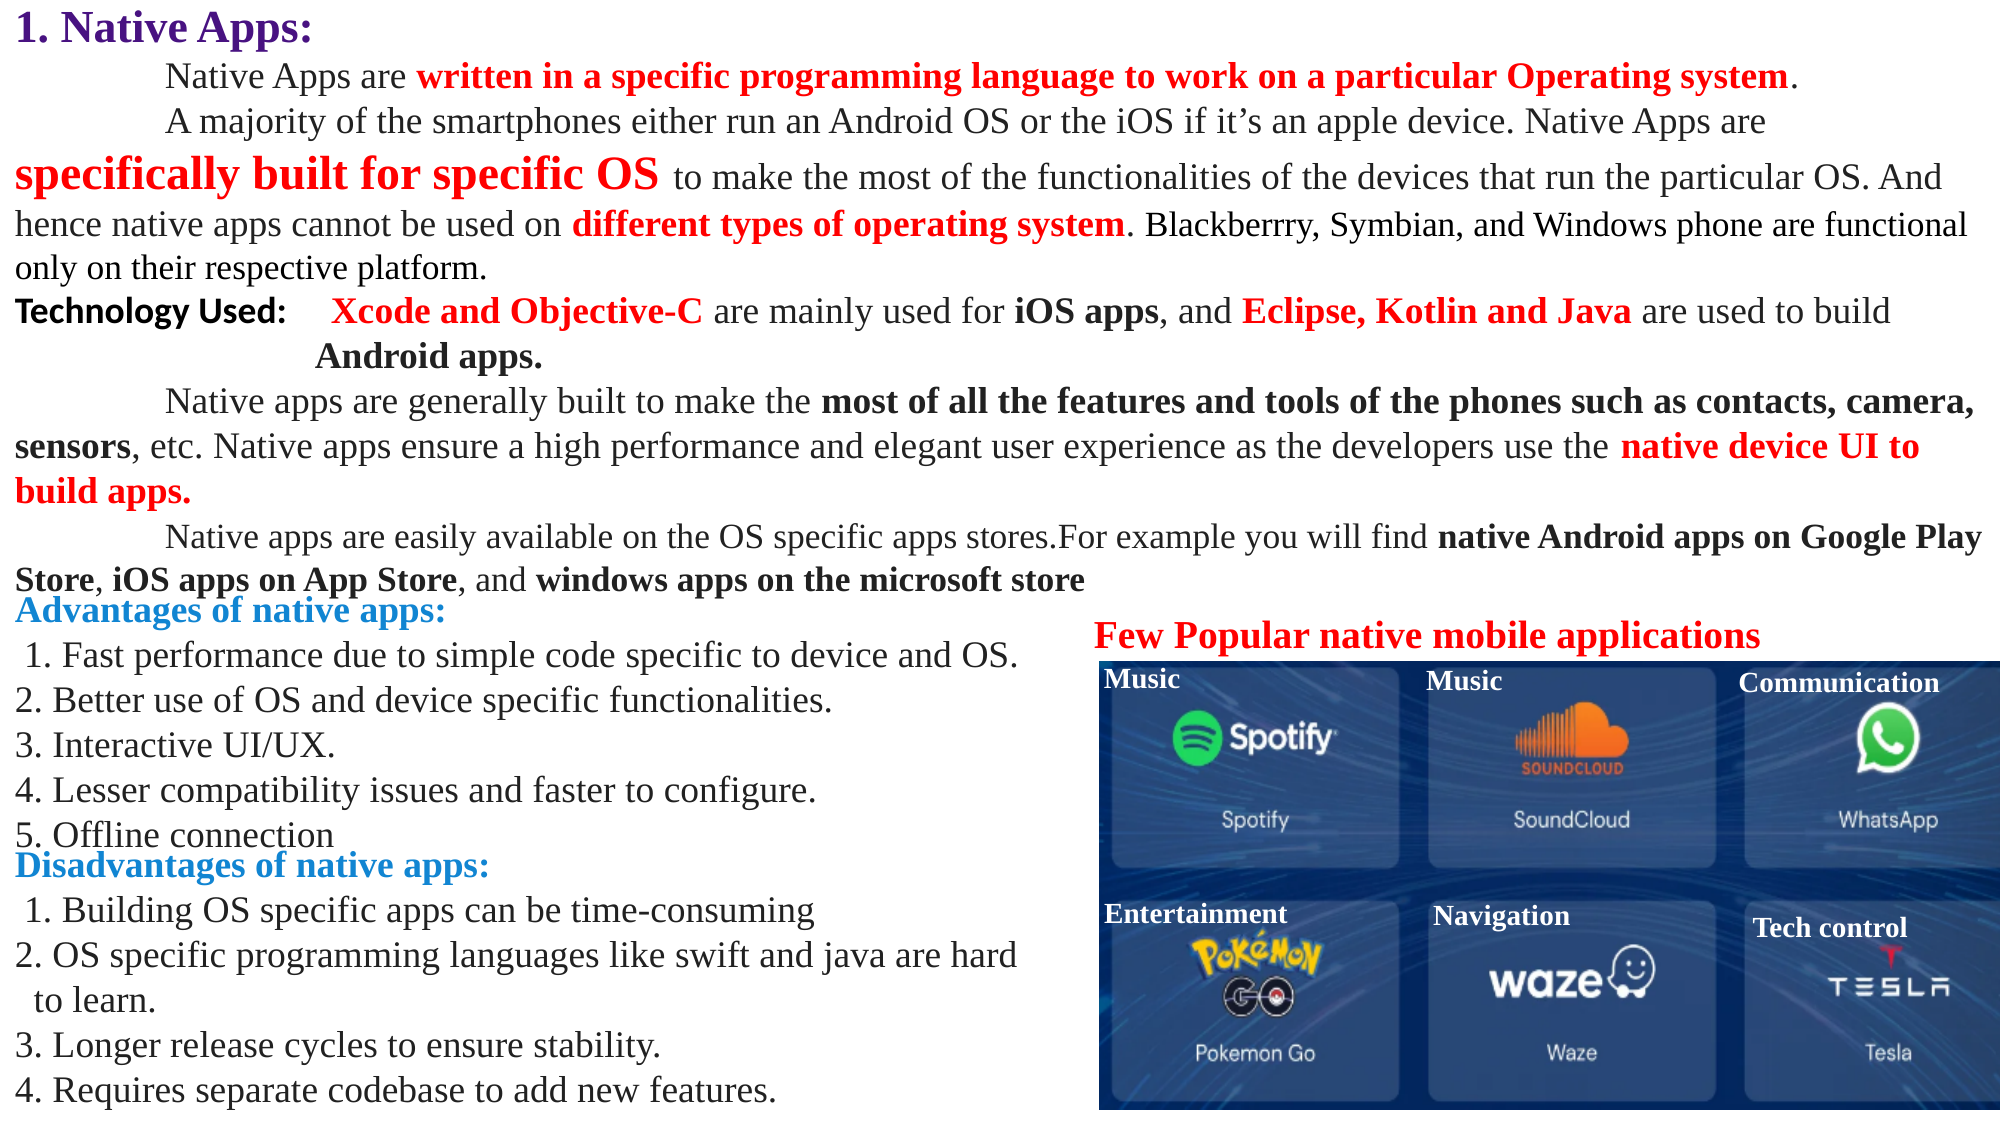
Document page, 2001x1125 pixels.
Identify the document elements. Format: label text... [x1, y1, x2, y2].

text_box 1. Native Apps: Native Apps are written in a specific programming language to work on a particular Operating system. A majority of the smartphones either run an Android OS or the iOS if it’s an apple device. Native Apps are specifically built for specific OS to make the most of the functionalities of the devices that run the particular OS. And hence native apps cannot be used on different types of operating system. Blackberrry, Symbian, and Windows phone are functional only on their respective platform. Technology Used: Xcode and Objective-C are mainly used for iOS apps, and Eclipse, Kotlin and Java are used to build Android apps. Native apps are generally built to make the most of all the features and tools of the phones such as contacts, camera, sensors, etc. Native apps ensure a high performance and elegant user experience as the developers use the native device UI to build apps. Native apps are easily available on the OS specific apps stores.For example you will find native Android apps on Google Play Store, iOS apps on App Store, and windows apps on the microsoft store [0, 0, 2000, 607]
text_box Advantages of native apps: 1. Fast performance due to simple code specific to device and OS. 2. Better use of OS and device specific functionalities. 3. Interactive UI/UX. 4. Lesser compatibility issues and faster to configure. 5. Offline connection [0, 578, 1059, 908]
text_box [1096, 601, 2000, 1110]
text_box Disadvantages of native apps: 1. Building OS specific apps can be time-consuming 2. OS specific programming languages like swift and java are hard to learn. 3. Longer release cycles to ensure stability. 4. Requires separate codebase to add new features. [0, 833, 1041, 1118]
